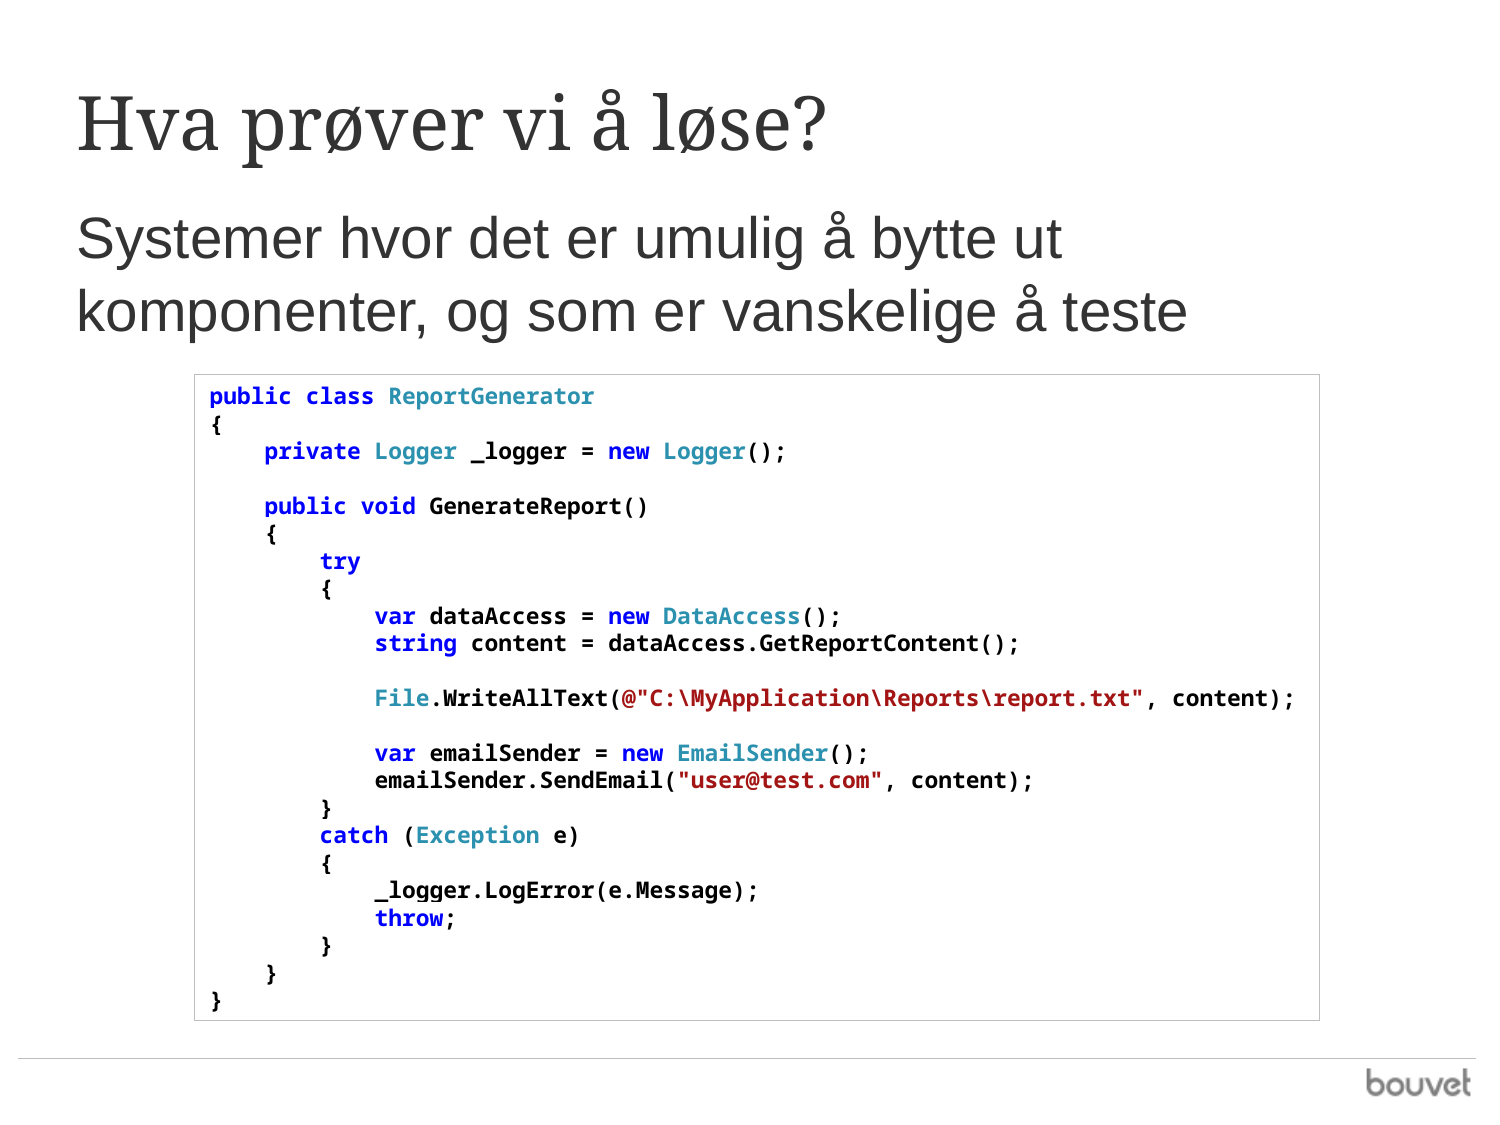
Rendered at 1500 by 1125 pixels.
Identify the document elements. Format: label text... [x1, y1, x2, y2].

list Systemer hvor det er umulig å bytte ut komponenter, og som er vanskelige å teste [76, 196, 1421, 1024]
title Hva prøver vi å løse? [76, 78, 1421, 196]
picture [1364, 1064, 1478, 1101]
text_box public class ReportGenerator { private Logger _logger = new Logger(); public void GenerateReport() { try { var dataAccess = new DataAccess(); string content = dataAccess.GetReportContent(); File.WriteAllText(@"C:\MyApplication\Reports\report.txt", content); var emailSender = new EmailSender(); emailSender.SendEmail("user@test.com", content); } catch (Exception e) { _logger.LogError(e.Message); throw; } } } [194, 374, 1320, 1021]
